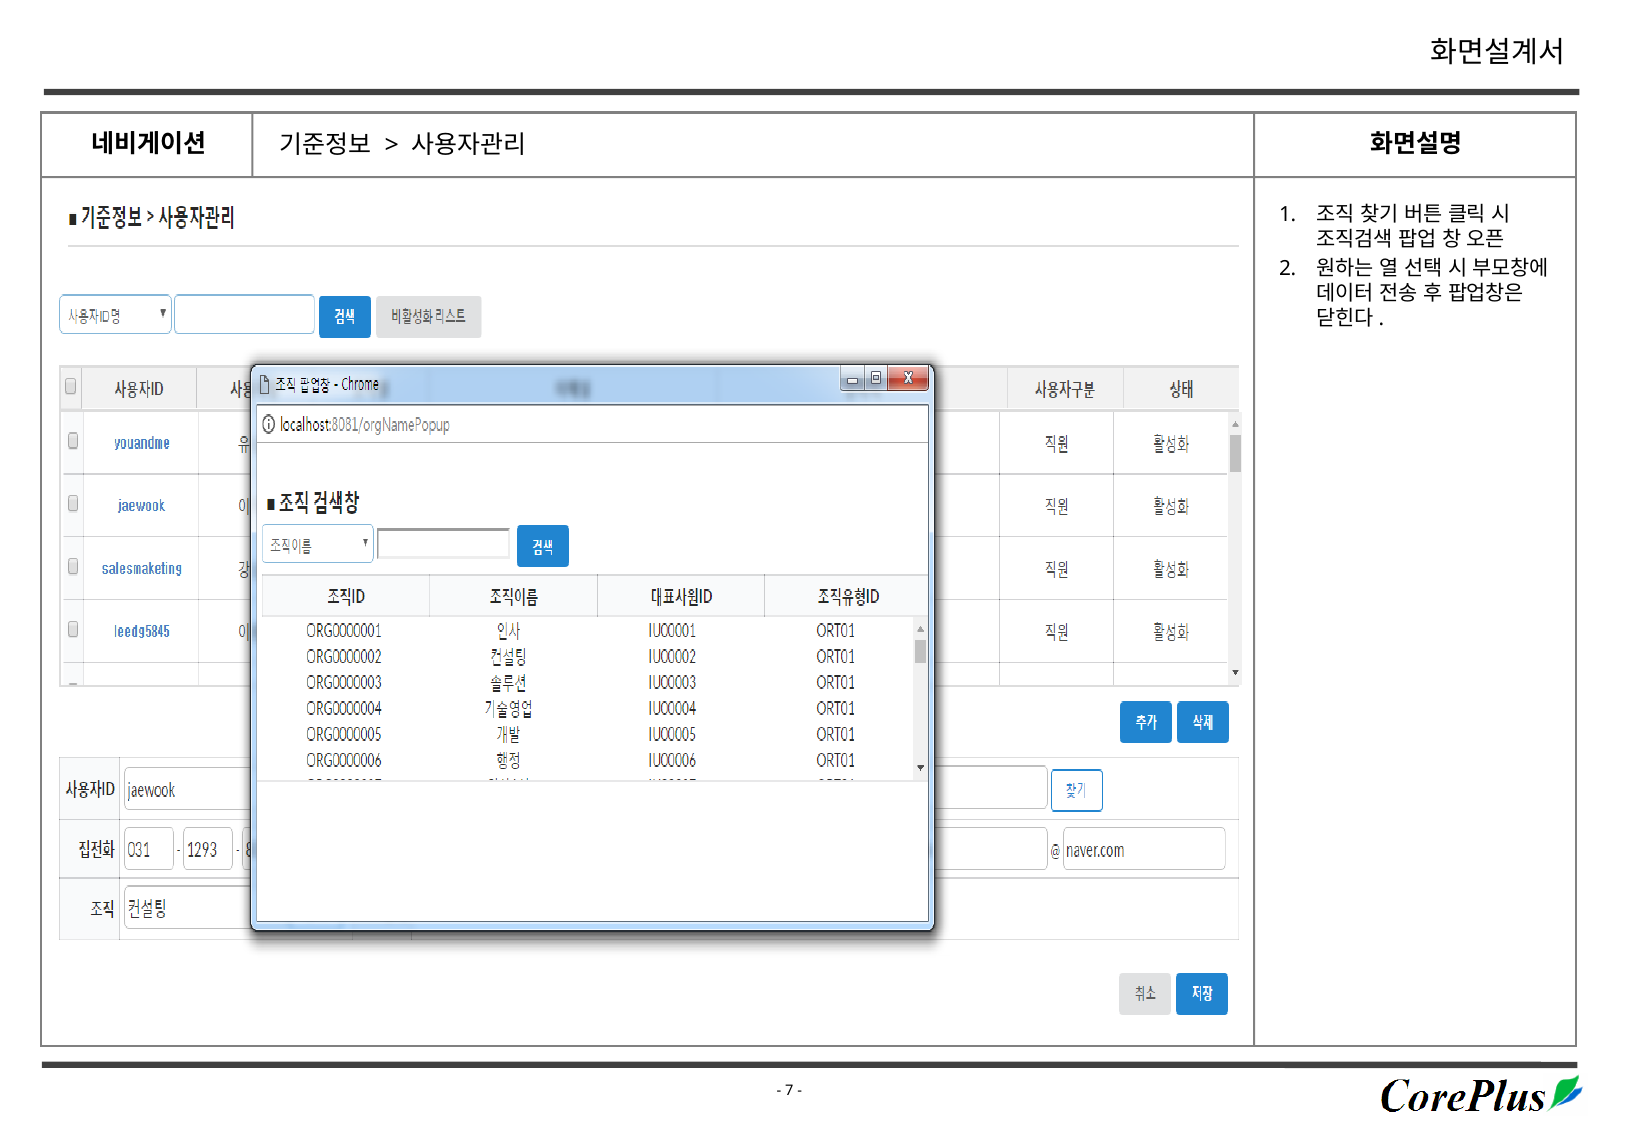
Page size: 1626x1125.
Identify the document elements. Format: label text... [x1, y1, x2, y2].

list 조직 찾기 버튼 클릭 시 조직검색 팝업 창 오픈 원하는 열 선택 시 부모창에 데이터 전송 후 팝업창은 닫힌다. [1264, 192, 1566, 1032]
picture [51, 187, 1246, 1032]
list 기준정보 > 사용자관리 [264, 120, 1239, 168]
picture [1376, 1072, 1588, 1116]
